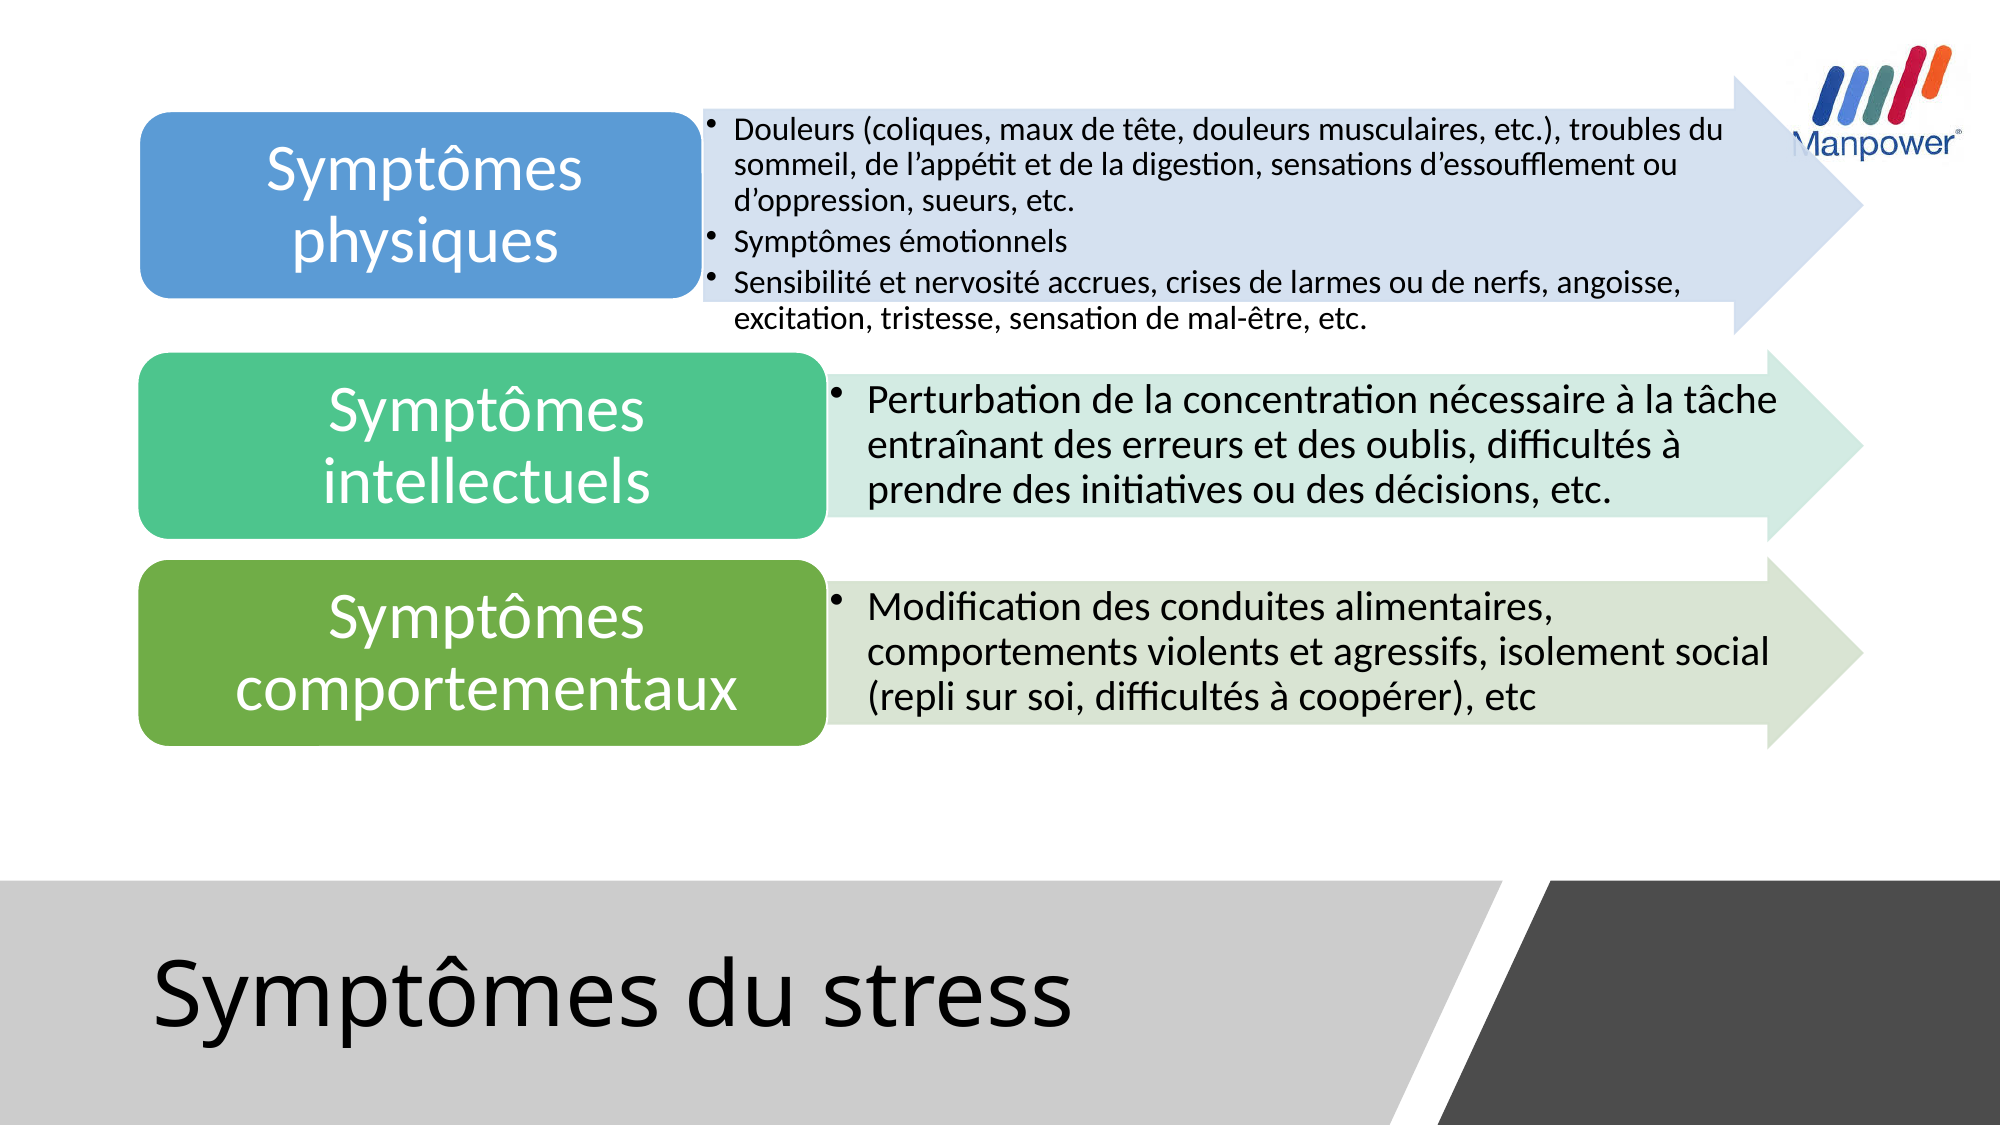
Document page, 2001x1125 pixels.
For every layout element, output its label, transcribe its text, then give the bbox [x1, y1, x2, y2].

text_box [1436, 879, 2000, 1125]
title Symptômes du stress [137, 907, 1404, 1087]
picture [1771, 0, 1979, 207]
text_box [0, 879, 1505, 1125]
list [137, 77, 1863, 748]
